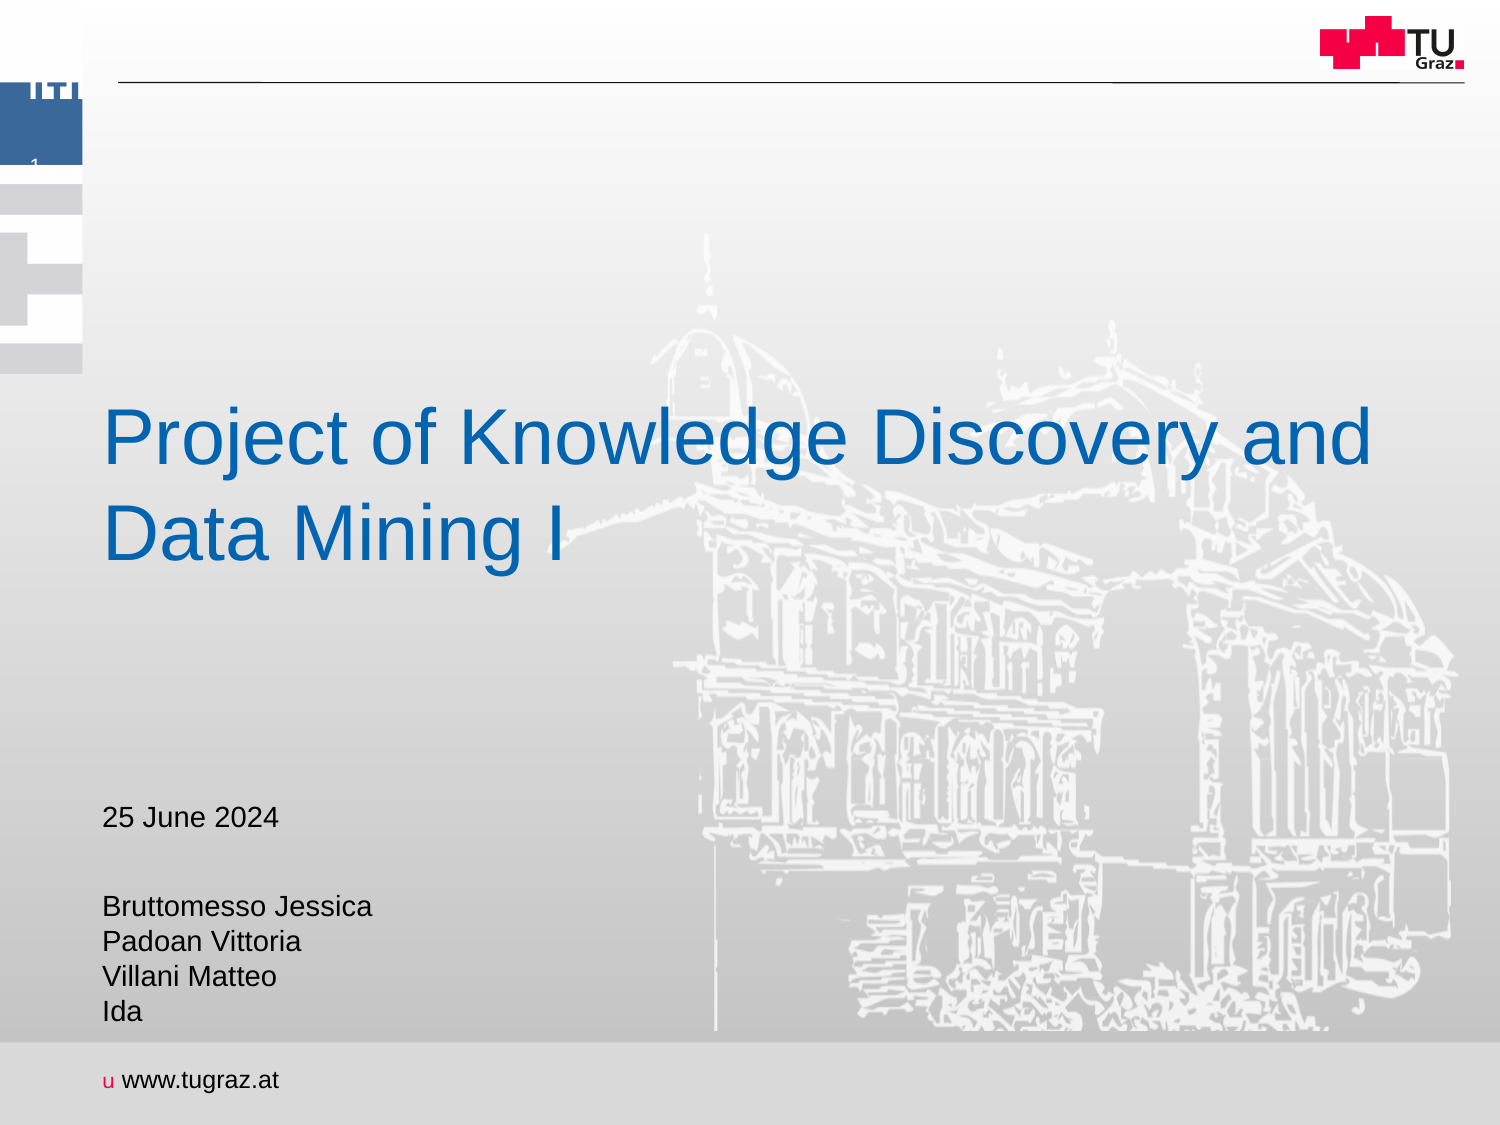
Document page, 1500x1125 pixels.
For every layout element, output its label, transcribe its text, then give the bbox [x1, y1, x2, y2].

footer Bruttomesso Jessica Padoan Vittoria Villani Matteo Ida [102, 887, 1480, 941]
picture [0, 0, 83, 374]
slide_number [102, 798, 495, 826]
slide_number 1 [0, 117, 71, 212]
picture [1320, 16, 1464, 69]
title Project of Knowledge Discovery and Data Mining I [102, 202, 1461, 576]
